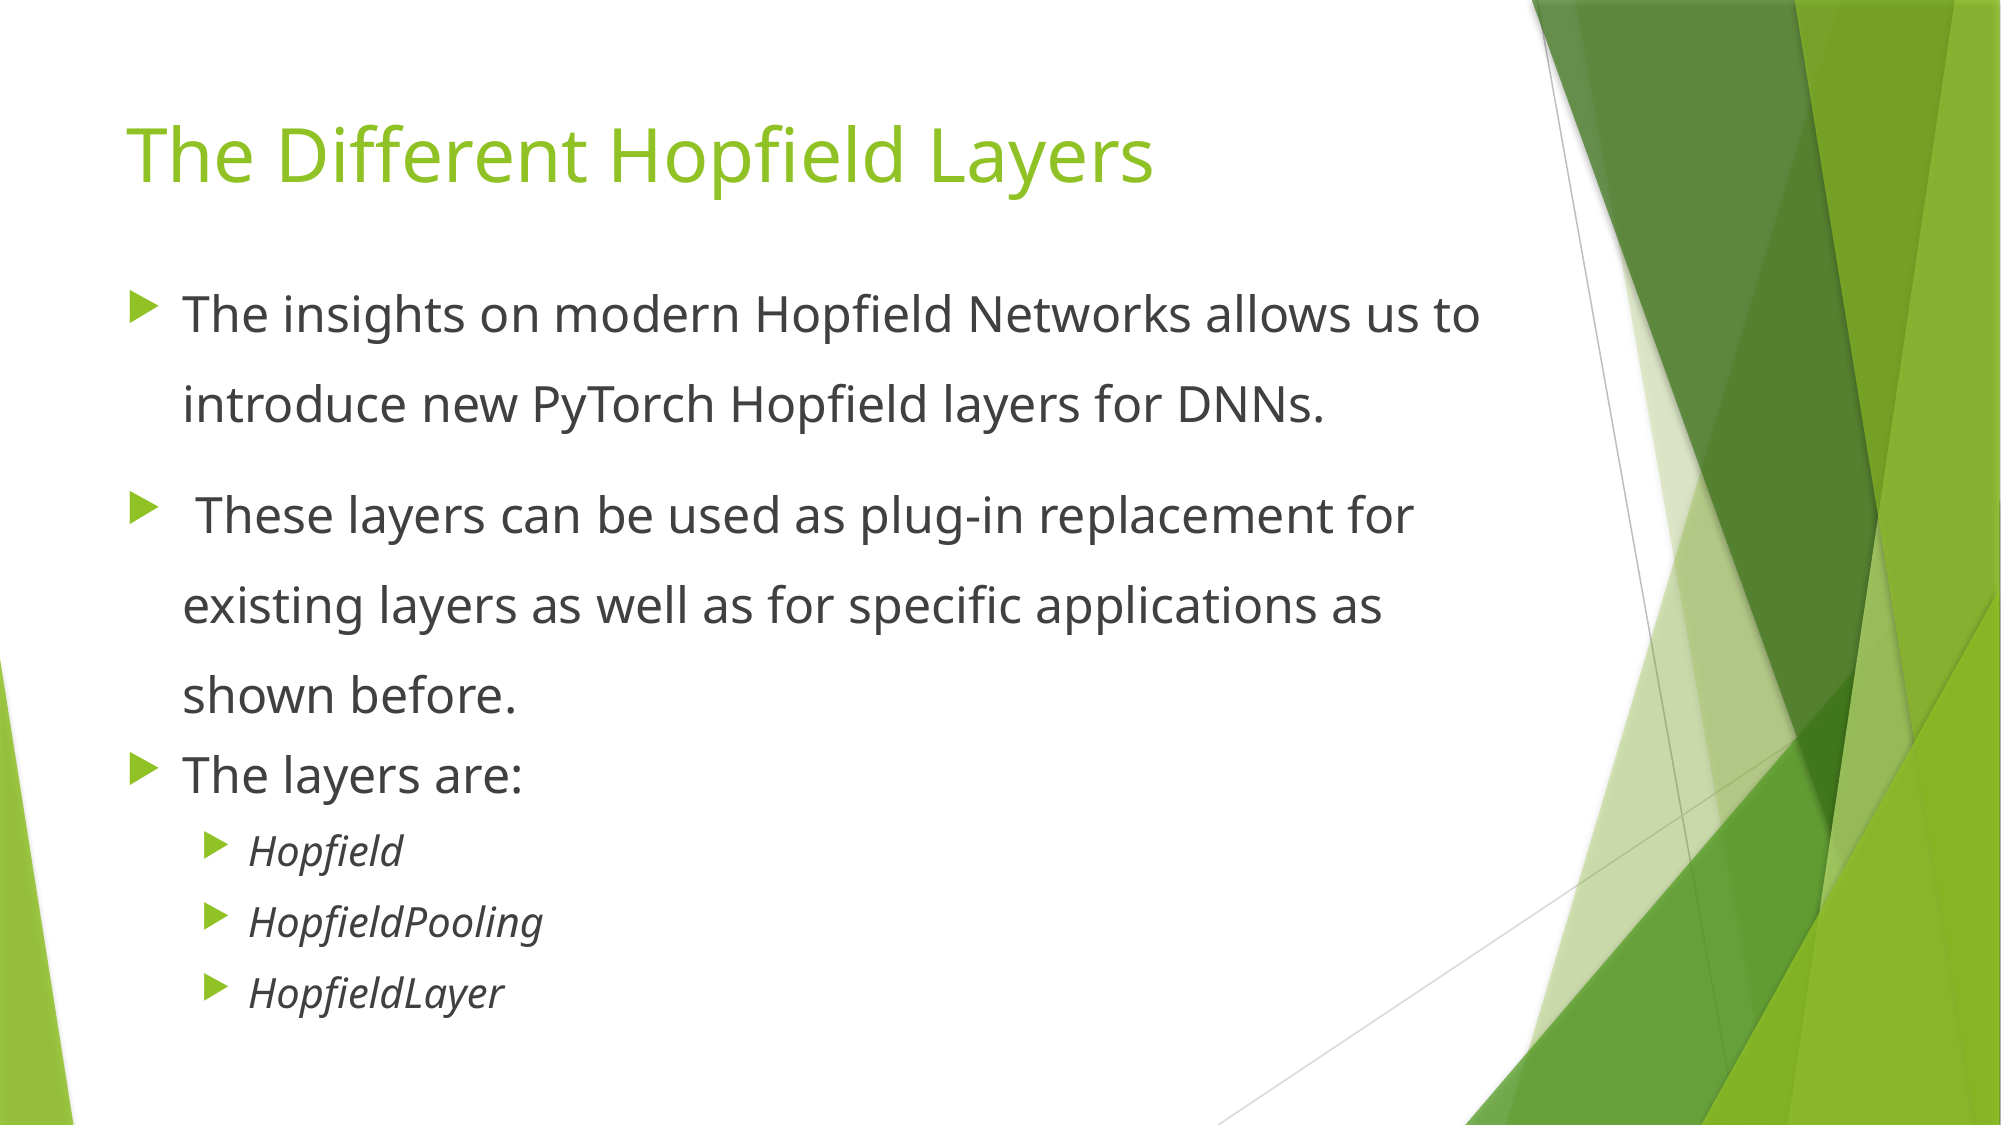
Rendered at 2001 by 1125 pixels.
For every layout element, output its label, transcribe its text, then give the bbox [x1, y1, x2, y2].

list The insights on modern Hopfield Networks allows us to introduce new PyTorch Hopfield layers for DNNs. These layers can be used as plug-in replacement for existing layers as well as for specific applications as shown before. The layers are: Hopfield HopfieldPooling HopfieldLayer [111, 244, 1522, 1090]
title The Different Hopfield Layers [111, 99, 1522, 244]
